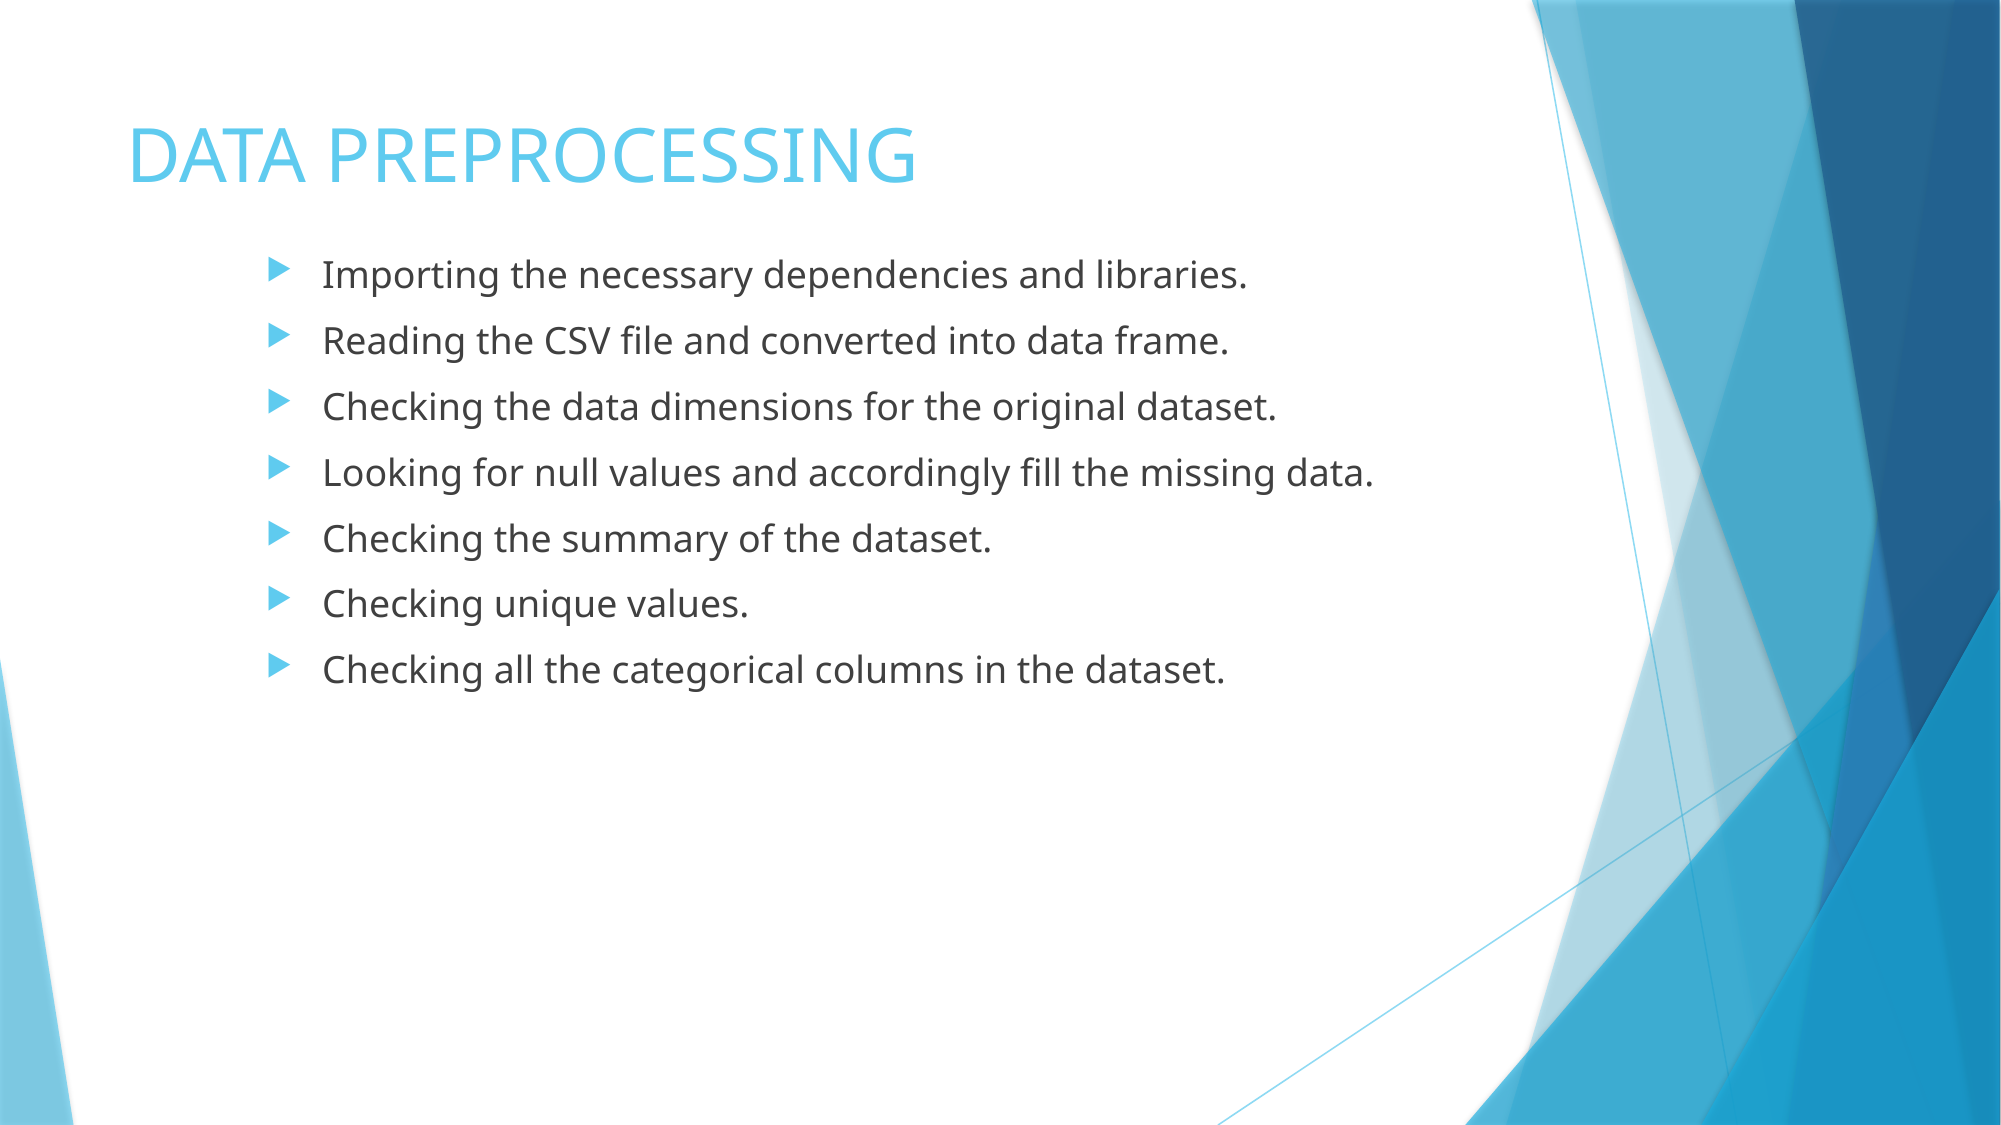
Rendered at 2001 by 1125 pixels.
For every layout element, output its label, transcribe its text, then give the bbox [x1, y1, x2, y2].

list Importing the necessary dependencies and libraries. Reading the CSV file and converted into data frame. Checking the data dimensions for the original dataset. Looking for null values and accordingly fill the missing data. Checking the summary of the dataset. Checking unique values. Checking all the categorical columns in the dataset. [250, 243, 1468, 925]
title DATA PREPROCESSING [111, 99, 1522, 317]
